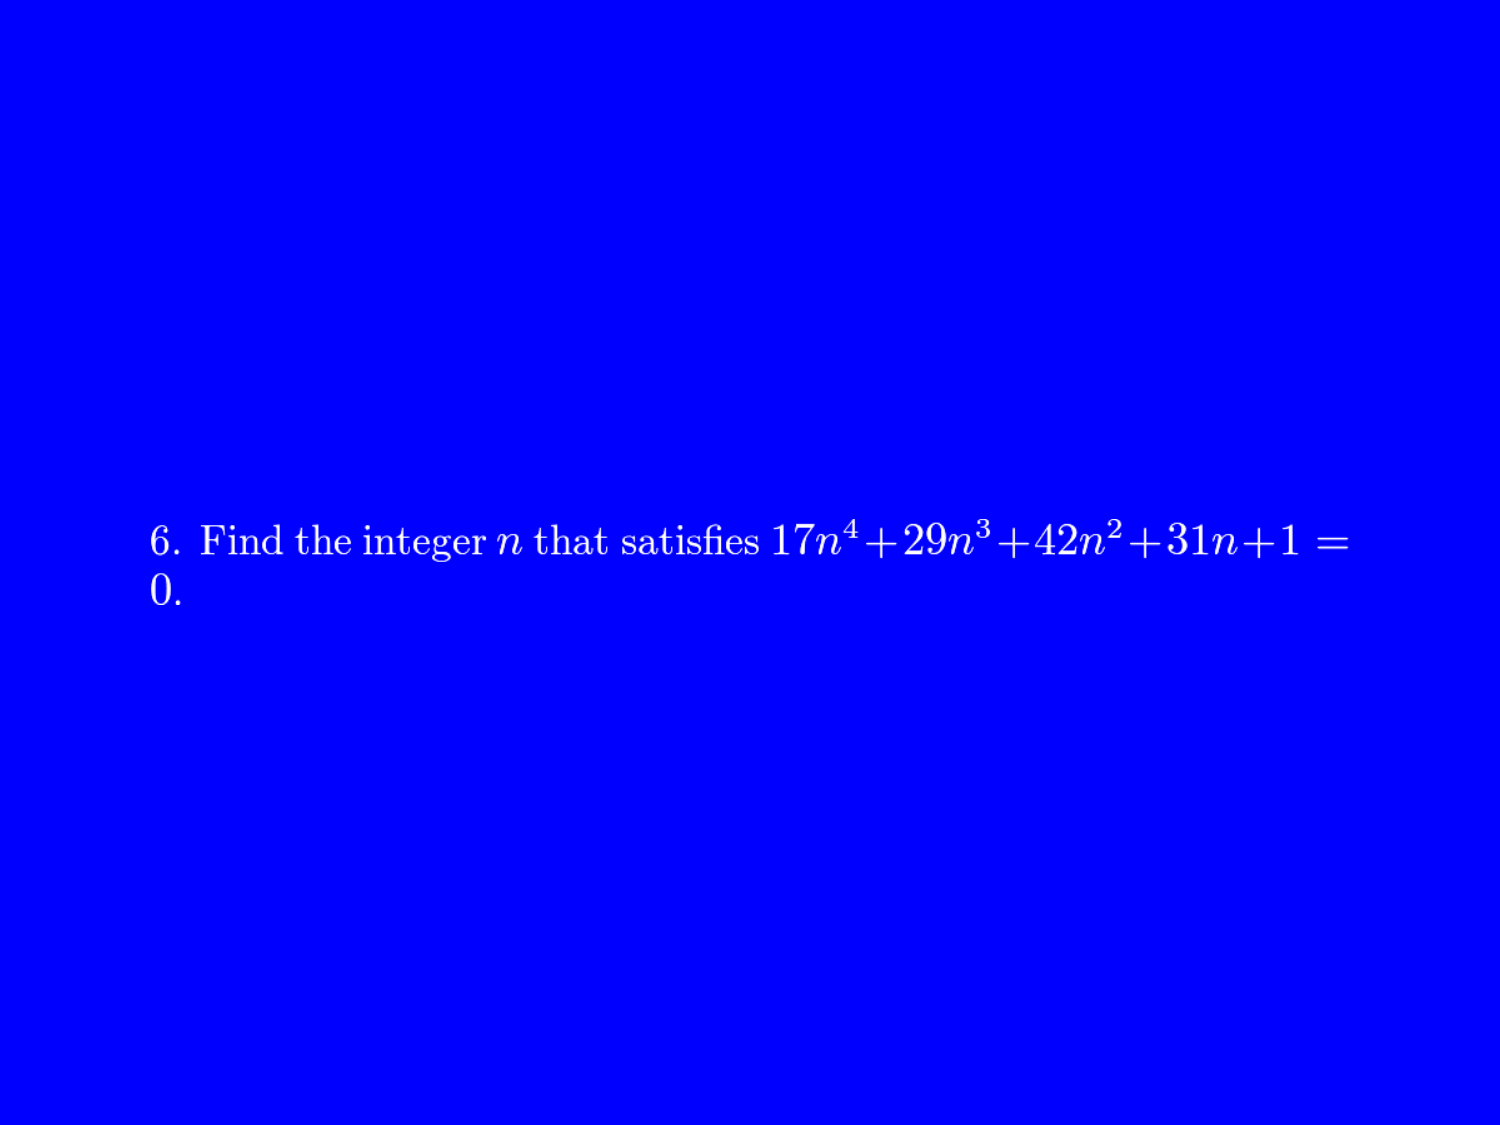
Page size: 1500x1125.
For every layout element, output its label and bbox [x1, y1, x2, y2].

picture [151, 519, 1349, 606]
